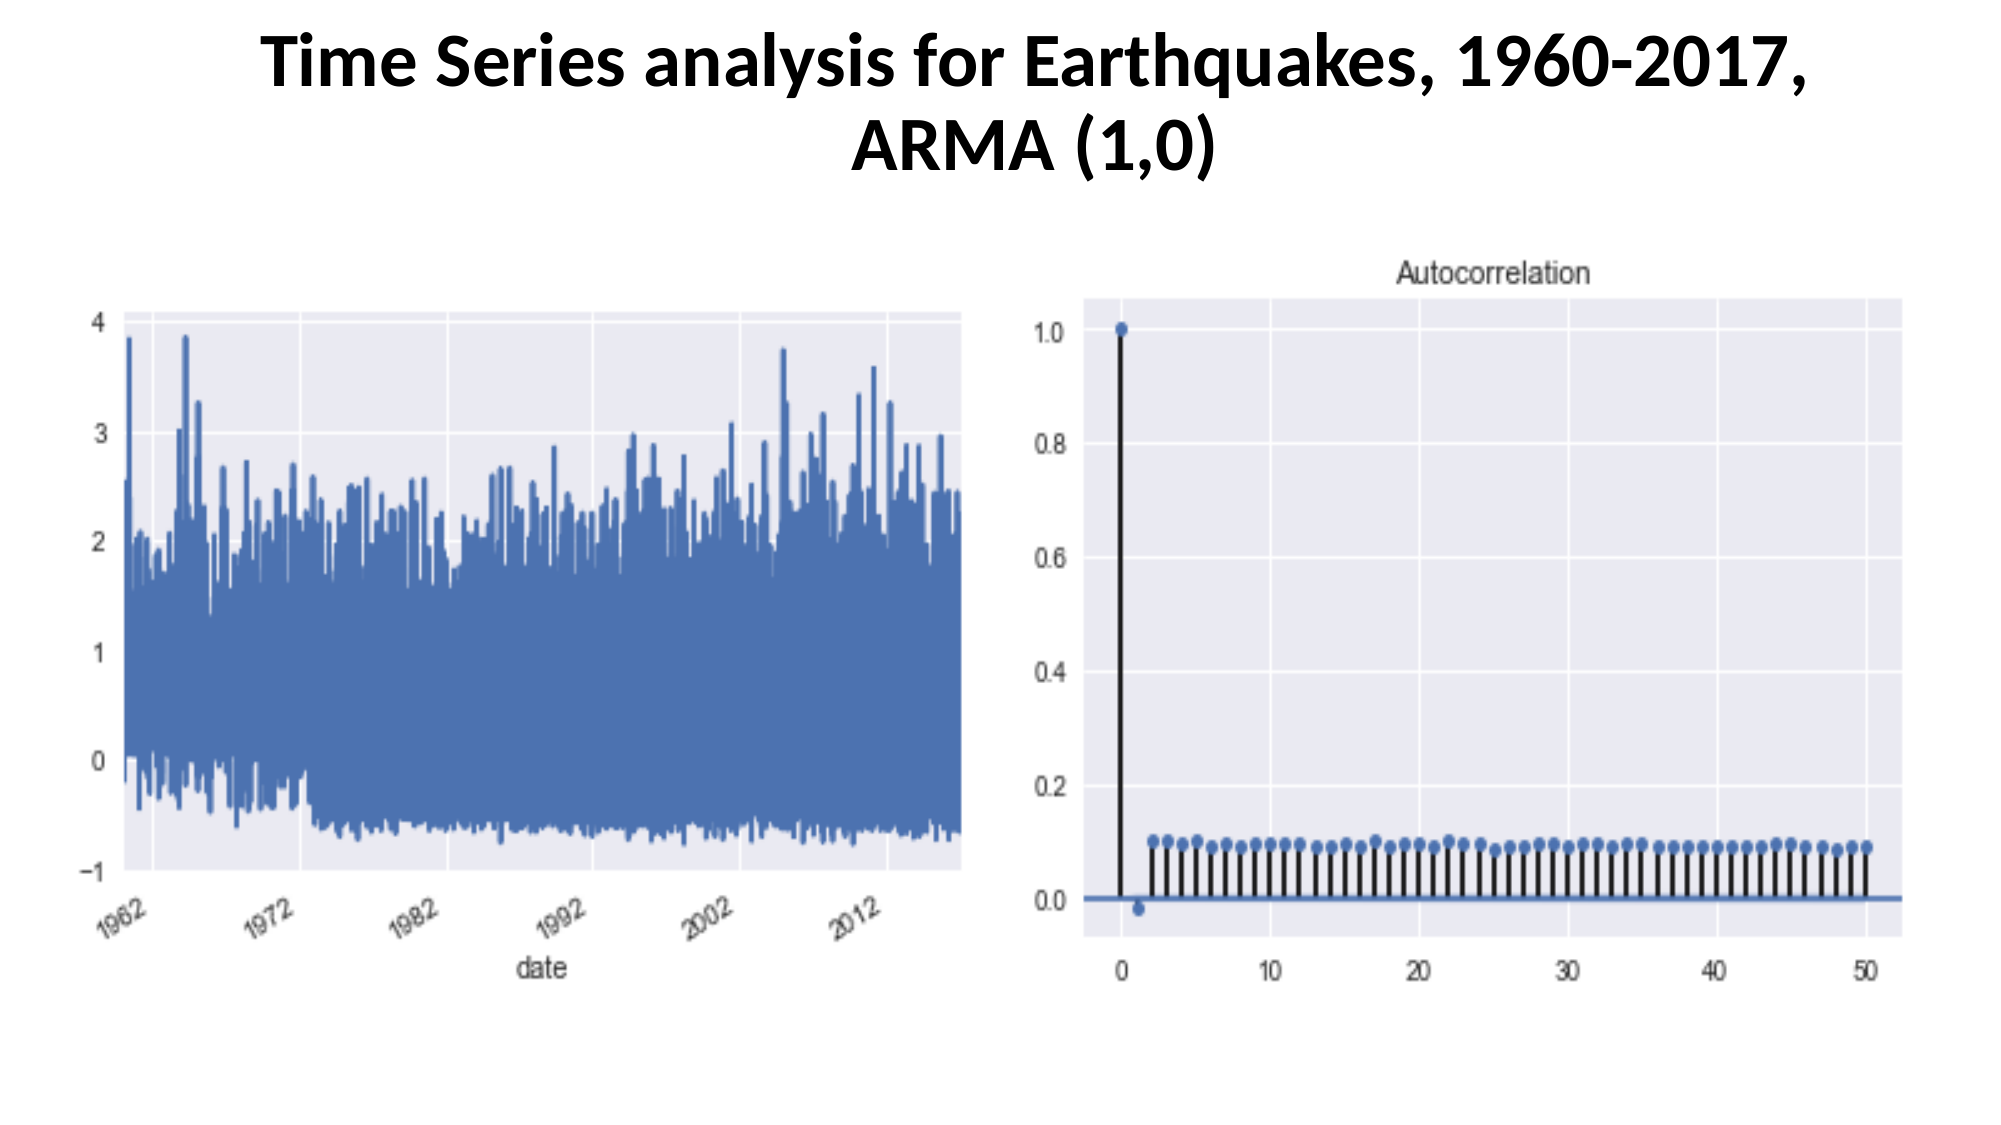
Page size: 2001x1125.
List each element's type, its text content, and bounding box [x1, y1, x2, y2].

picture [59, 293, 977, 1005]
title Time Series analysis for Earthquakes, 1960-2017, ARMA (1,0) [173, 11, 1899, 195]
picture [1016, 241, 1920, 1005]
